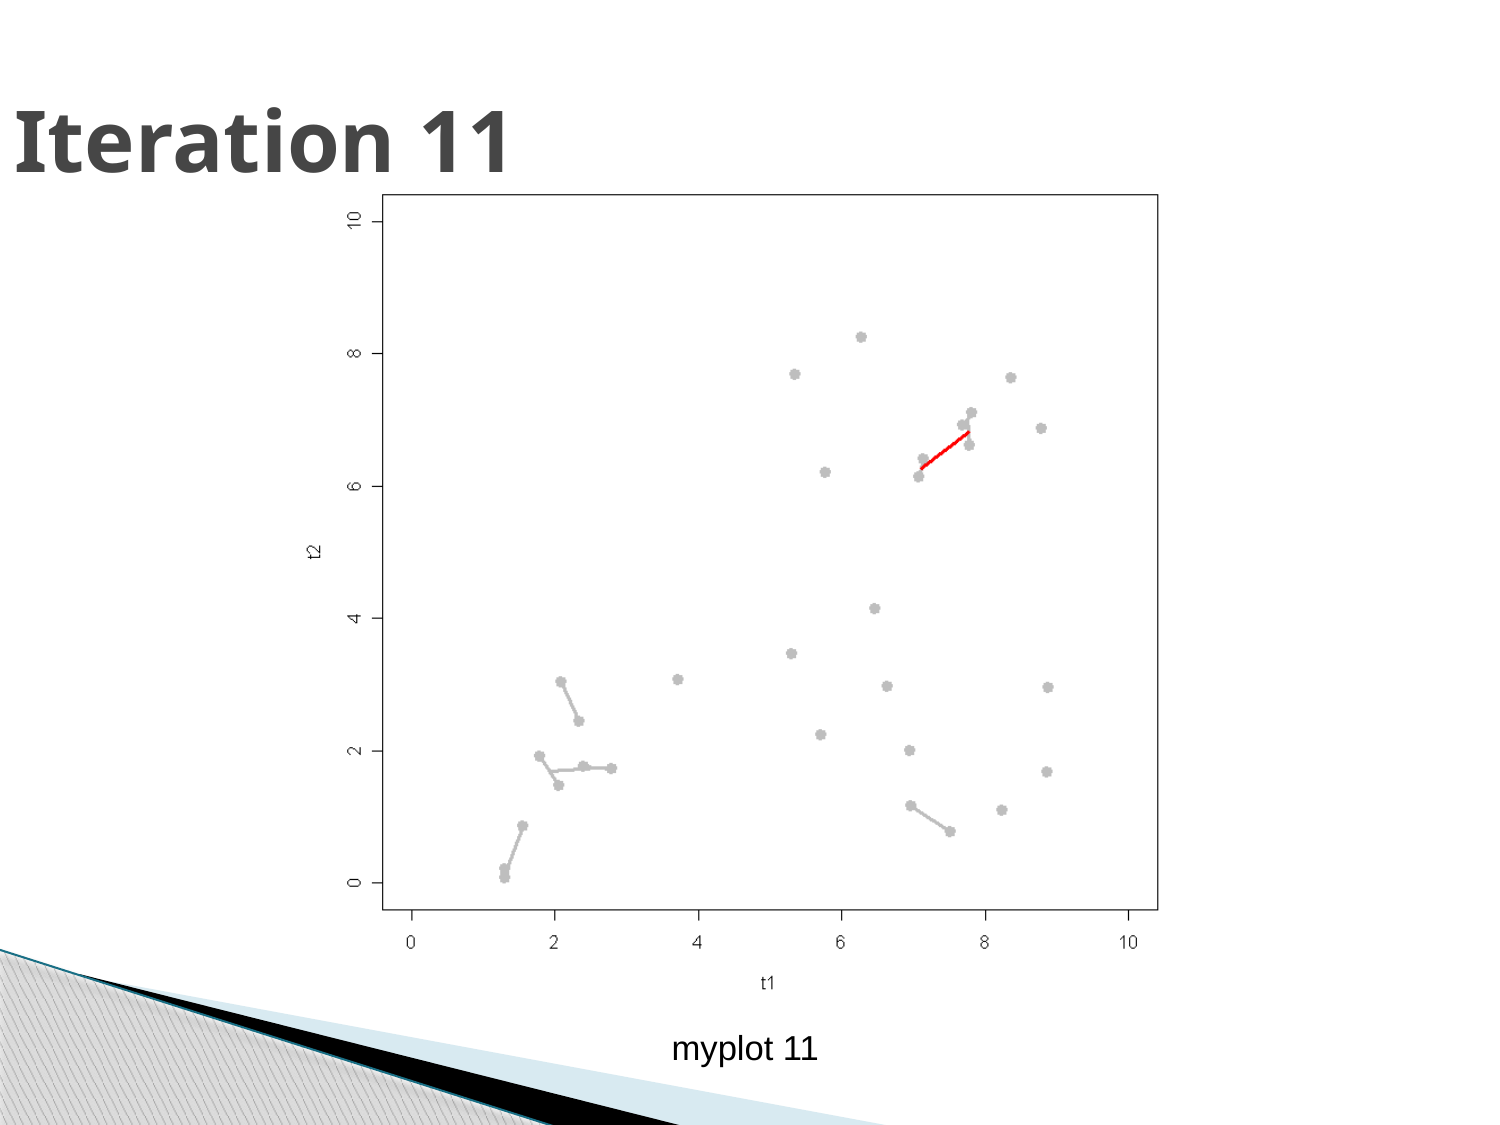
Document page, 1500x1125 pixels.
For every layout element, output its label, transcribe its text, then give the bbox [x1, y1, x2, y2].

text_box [299, 112, 1201, 1076]
title Iteration 11 [0, 45, 1350, 233]
